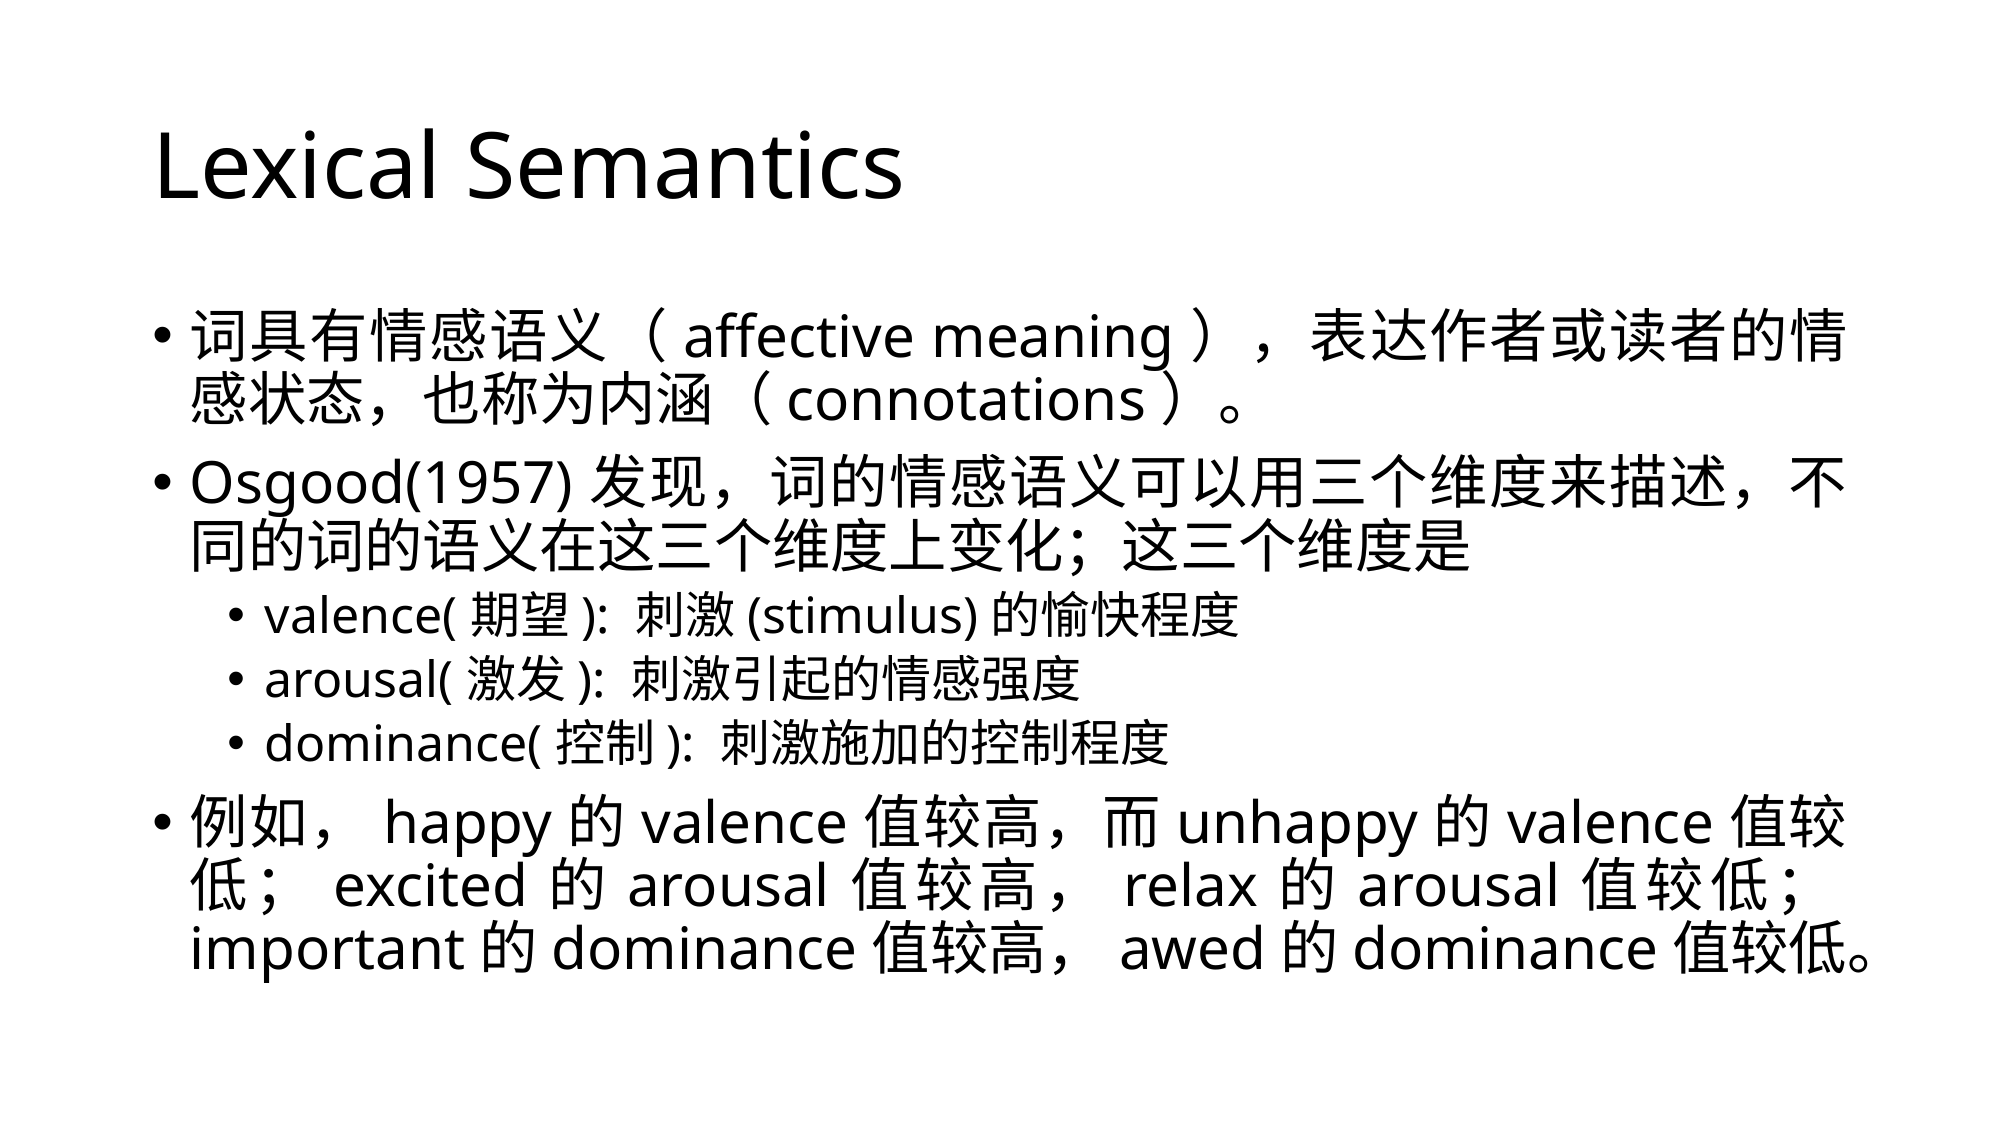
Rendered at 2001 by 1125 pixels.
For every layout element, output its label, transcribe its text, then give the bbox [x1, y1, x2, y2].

list 词具有情感语义（affective meaning），表达作者或读者的情感状态，也称为内涵（connotations）。 Osgood(1957)发现，词的情感语义可以用三个维度来描述，不同的词的语义在这三个维度上变化；这三个维度是 valence(期望): 刺激(stimulus)的愉快程度 arousal(激发): 刺激引起的情感强度 dominance(控制): 刺激施加的控制程度 例如，happy的valence值较高，而unhappy的valence值较低；excited的arousal值较高，relax的arousal值较低；important的dominance值较高，awed的dominance值较低。 [137, 299, 1863, 1014]
title Lexical Semantics [137, 59, 1863, 278]
